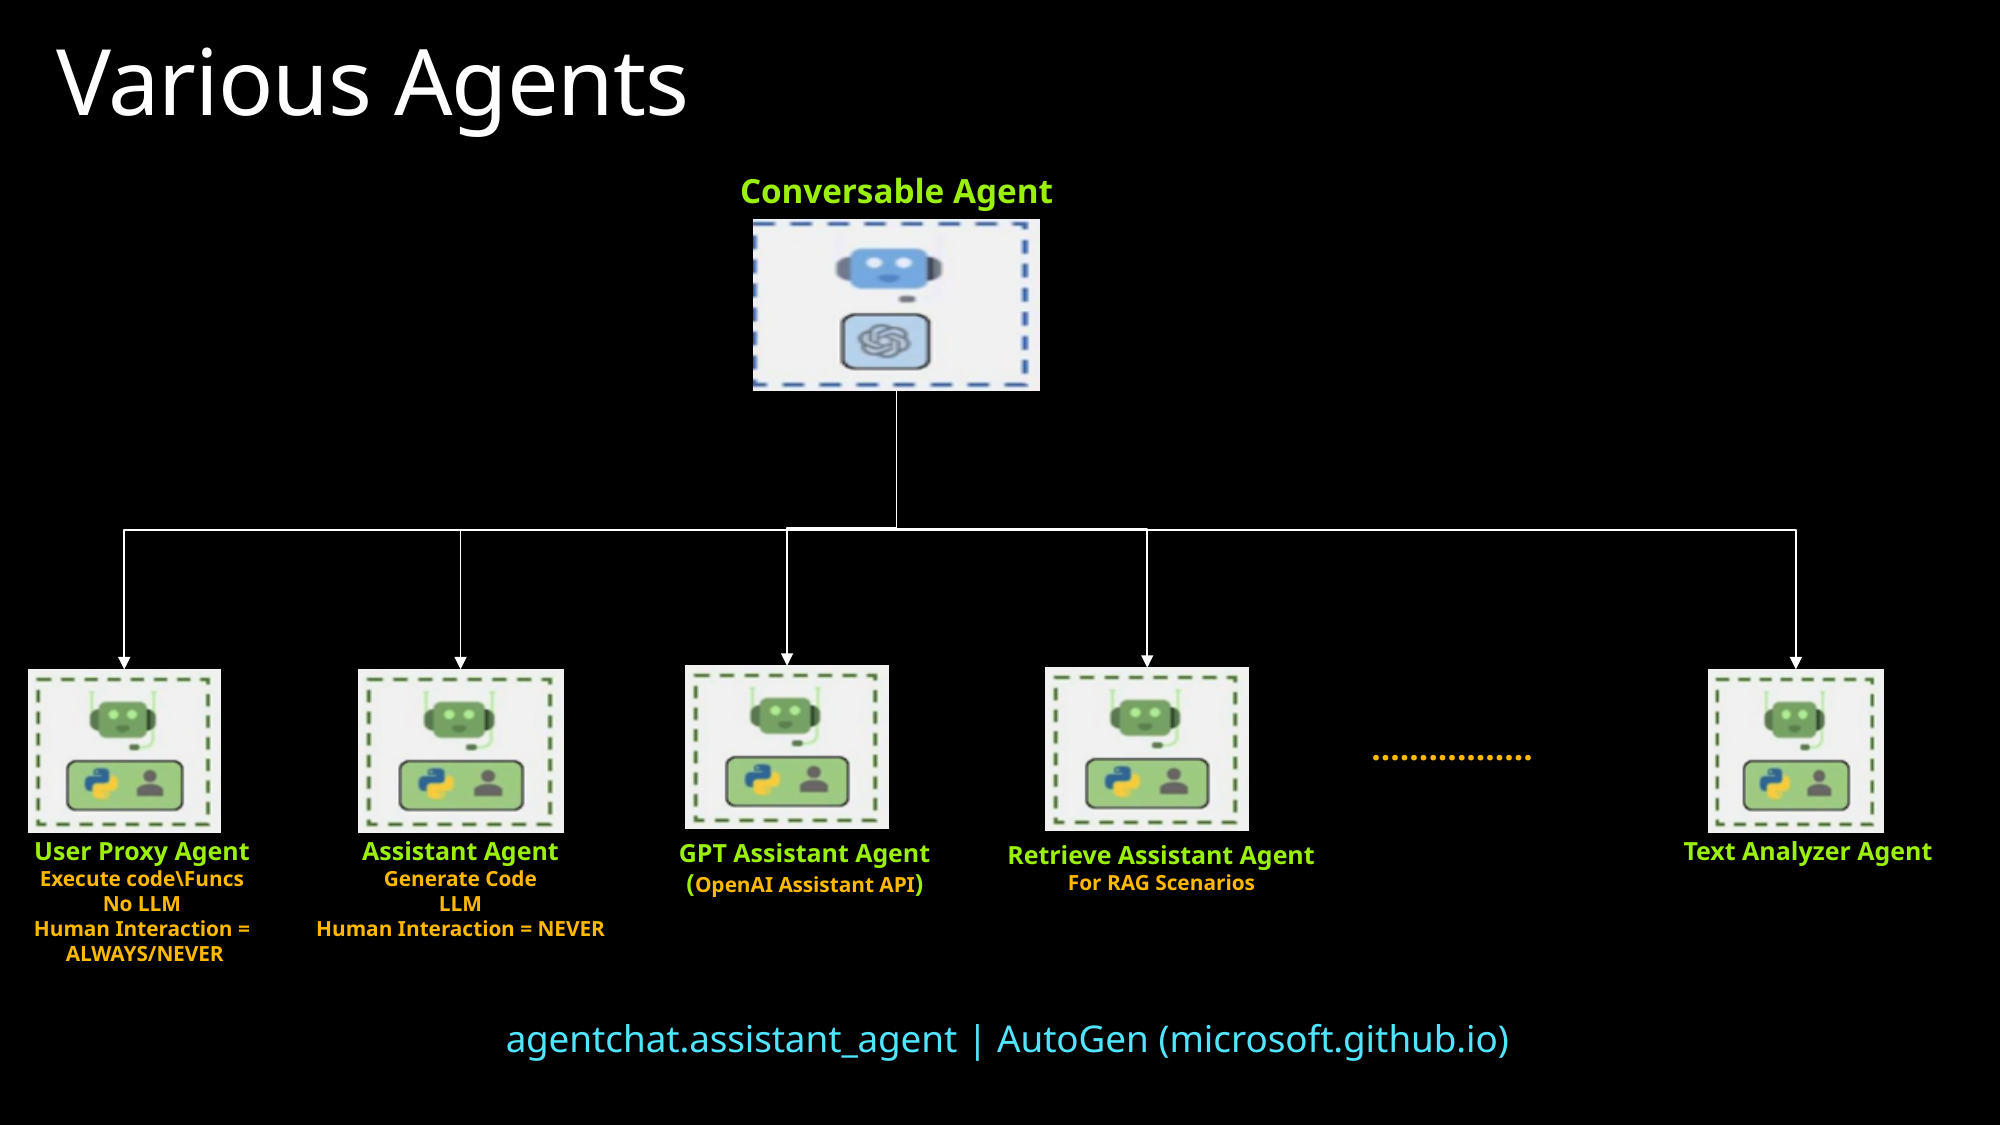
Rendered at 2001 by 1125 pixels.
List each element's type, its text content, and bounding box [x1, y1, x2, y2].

text_box ……........... [1486, 727, 1534, 768]
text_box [370, 143, 650, 917]
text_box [883, 403, 1161, 655]
text_box Conversable Agent [739, 170, 1054, 211]
picture [1708, 669, 1884, 833]
text_box Text Analyzer Agent [1683, 835, 1933, 866]
picture [685, 665, 890, 830]
text_box agentchat.assistant_agent | AutoGen (microsoft.github.io) [491, 1008, 1600, 1074]
picture [357, 669, 370, 833]
text_box GPT Assistant Agent (OpenAI Assistant API) [679, 837, 931, 898]
text_box Retrieve Assistant Agent For RAG Scenarios [1007, 839, 1206, 895]
picture [752, 218, 1041, 391]
title Various Agents [56, 23, 1840, 135]
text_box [1206, 80, 1486, 980]
text_box Assistant Agent Generate Code LLM Human Interaction = NEVER [310, 835, 611, 941]
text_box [704, 473, 883, 584]
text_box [650, 311, 819, 749]
picture [28, 669, 221, 833]
text_box User Proxy Agent Execute code\Funcs No LLM Human Interaction = ALWAYS/NEVER [33, 835, 250, 966]
picture [1045, 667, 1206, 832]
